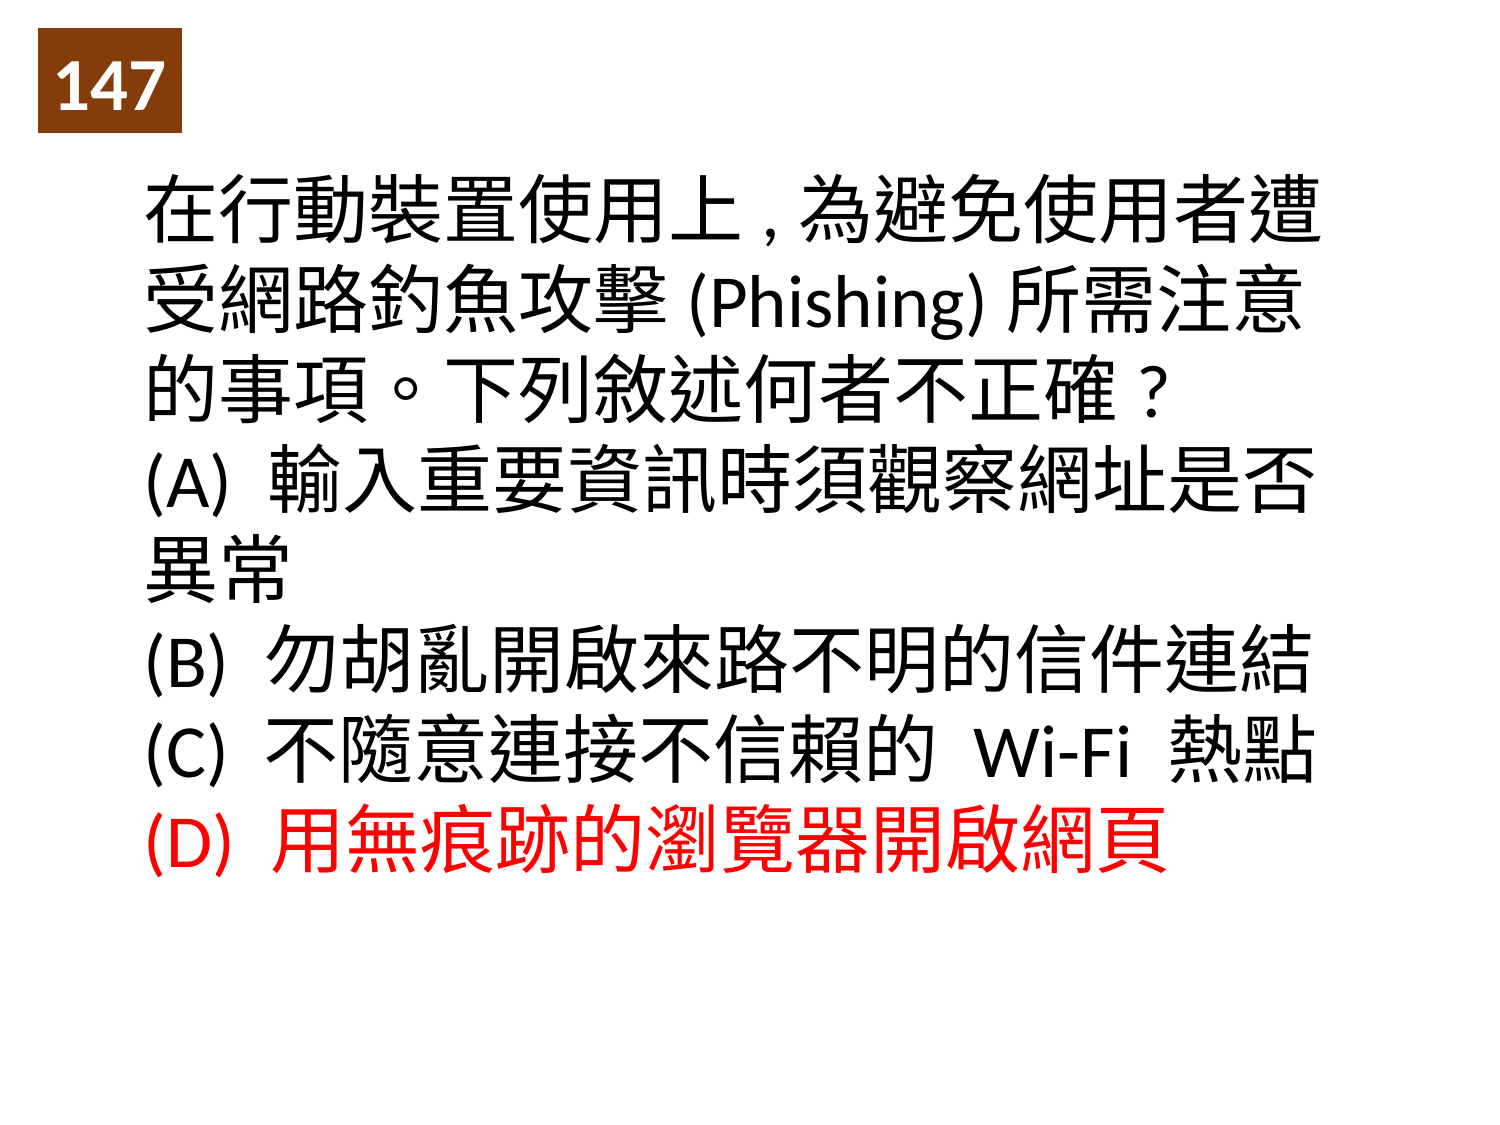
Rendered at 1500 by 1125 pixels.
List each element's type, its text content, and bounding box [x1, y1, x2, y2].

text_box 147 [38, 28, 182, 133]
text_box 在行動裝置使用上,為避免使用者遭受網路釣魚攻擊(Phishing)所需注意的事項。下列敘述何者不正確? (A) 輸入重要資訊時須觀察網址是否異常 (B) 勿胡亂開啟來路不明的信件連結 (C) 不隨意連接不信賴的 Wi-Fi 熱點 (D) 用無痕跡的瀏覽器開啟網頁 [128, 155, 1372, 890]
